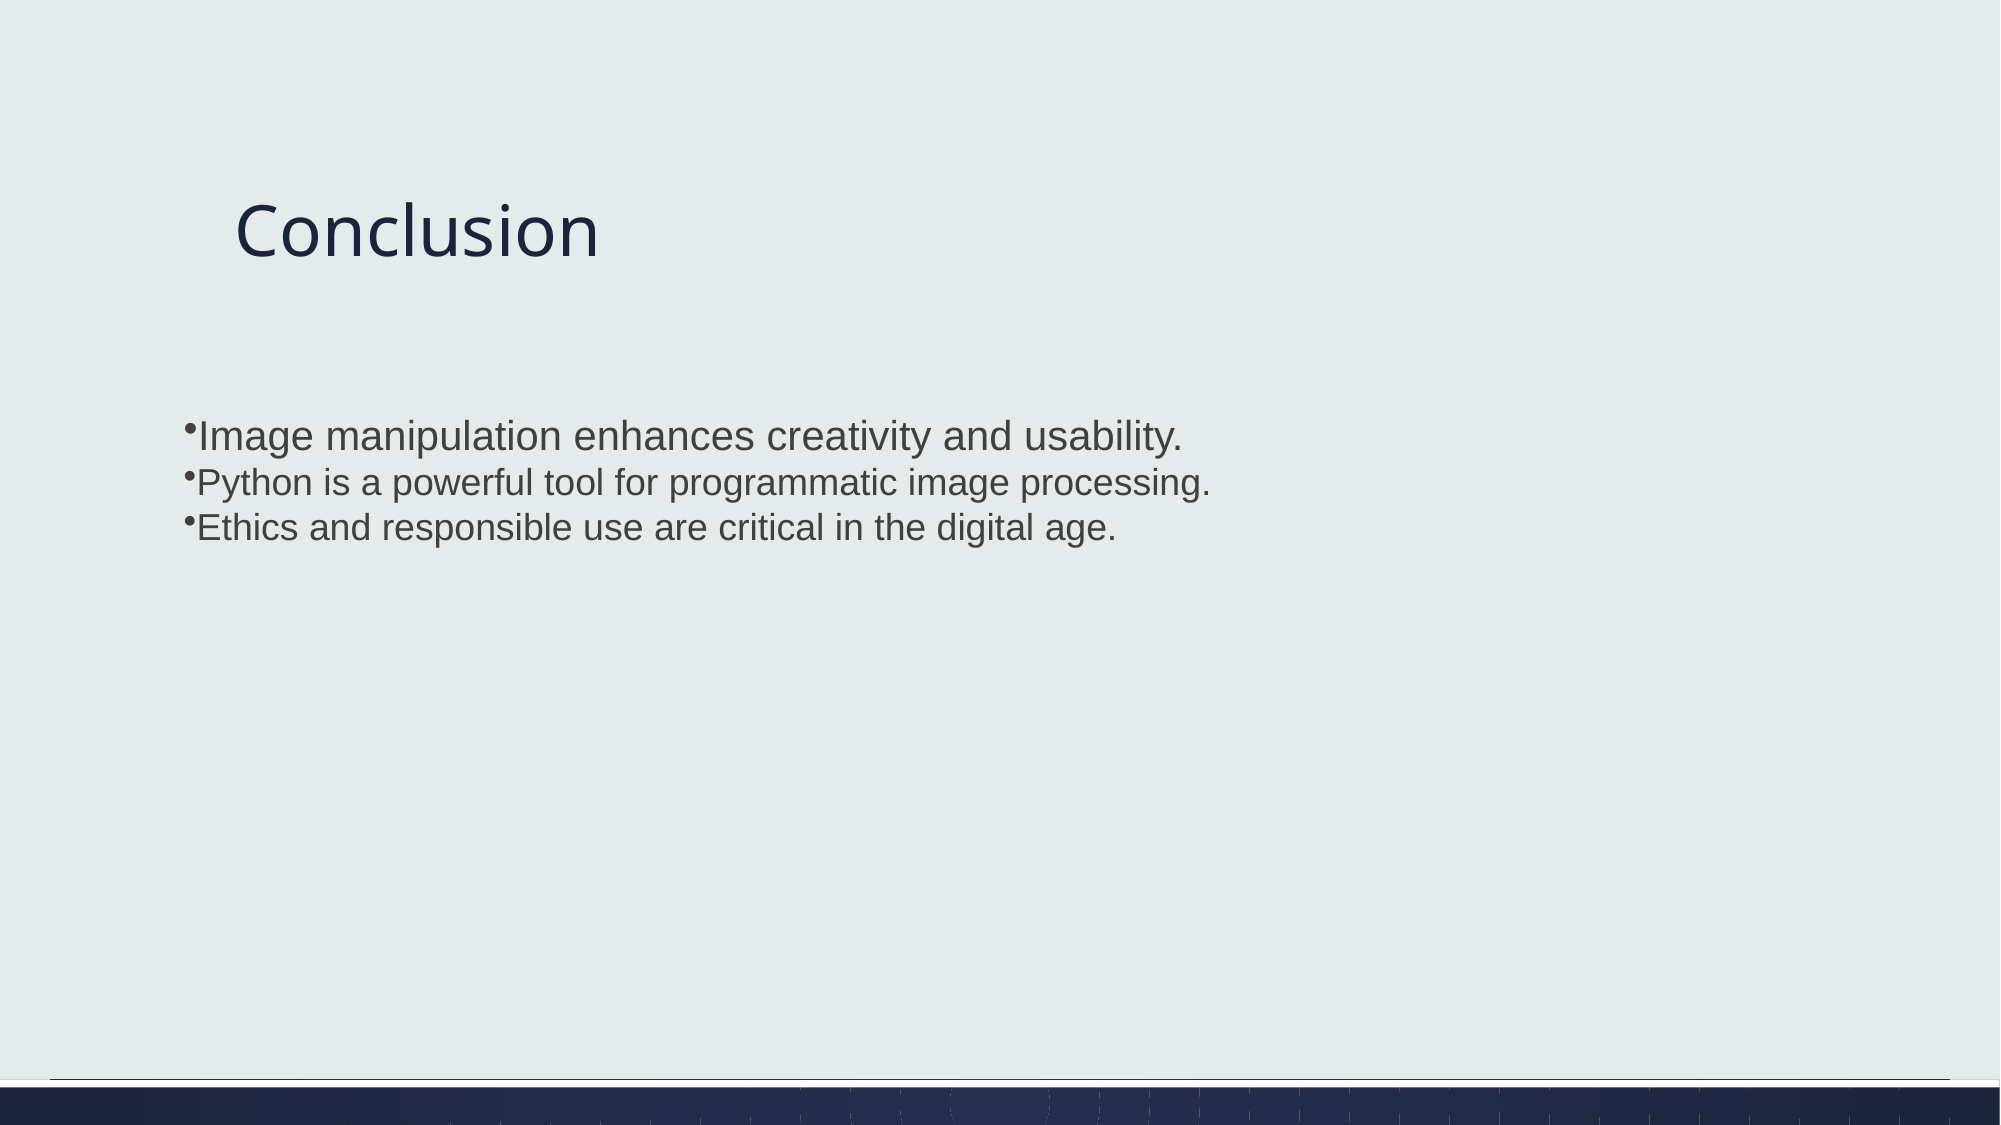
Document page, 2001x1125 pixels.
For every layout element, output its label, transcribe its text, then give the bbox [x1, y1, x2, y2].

list Image manipulation enhances creativity and usability. Python is a powerful tool for programmatic image processing. Ethics and responsible use are critical in the digital age. [168, 129, 1729, 783]
title Conclusion [219, 76, 1780, 279]
